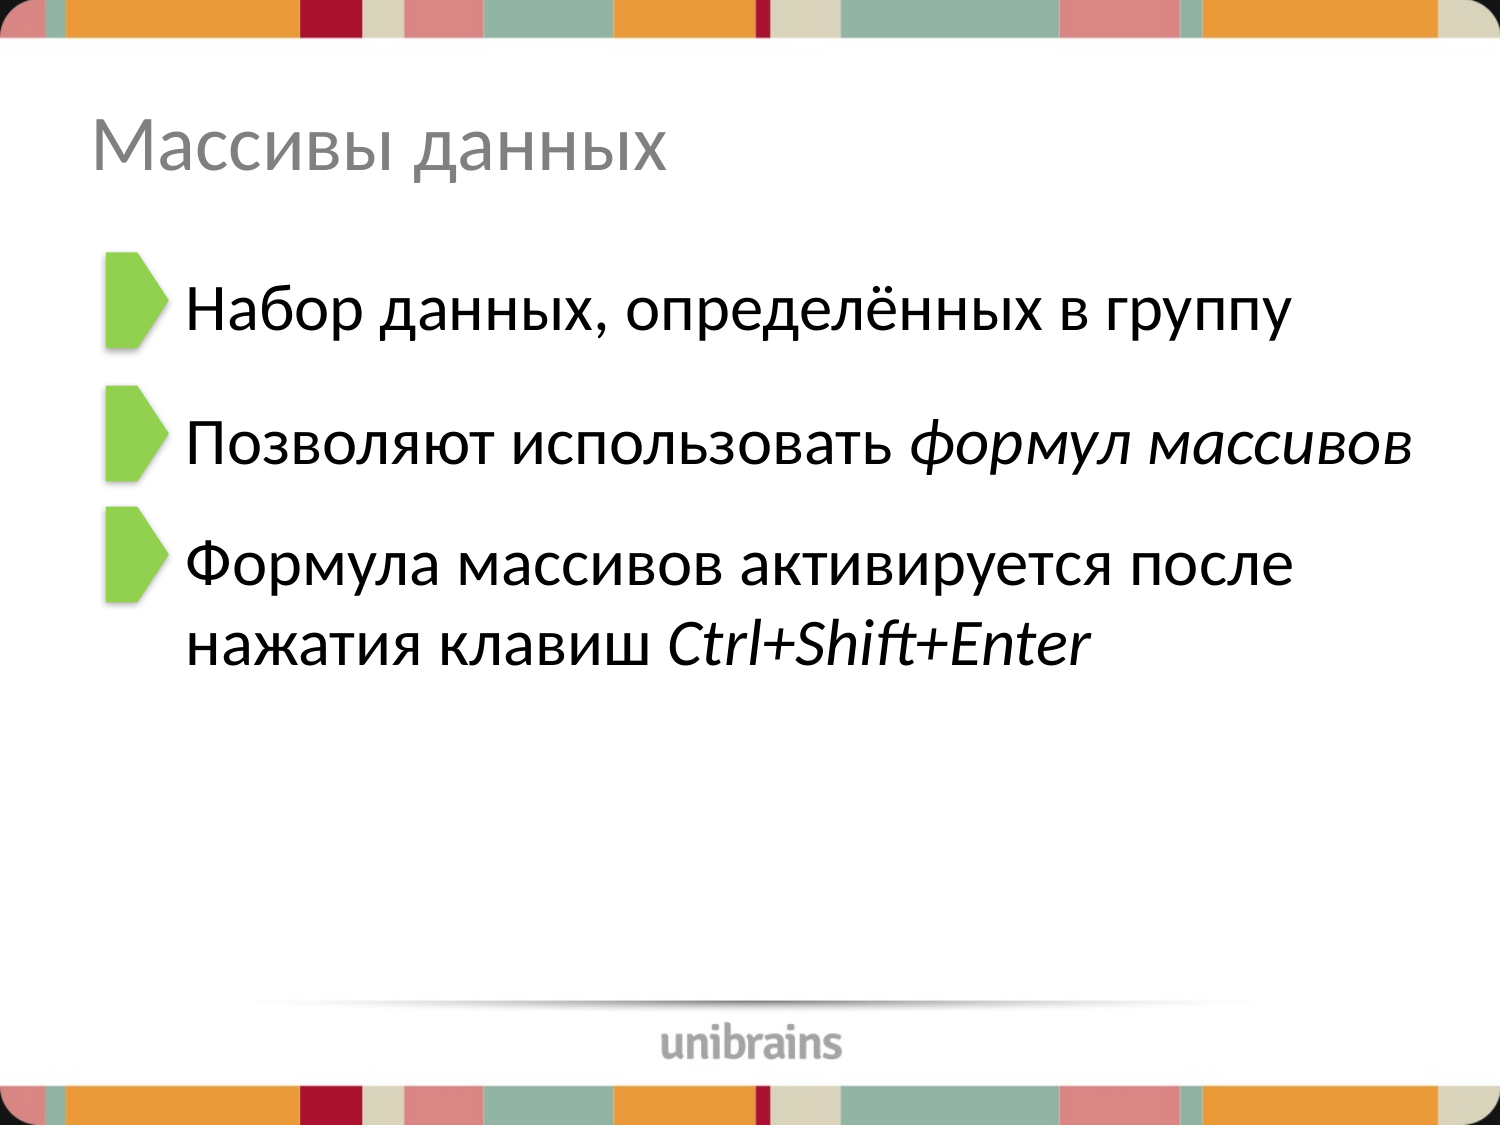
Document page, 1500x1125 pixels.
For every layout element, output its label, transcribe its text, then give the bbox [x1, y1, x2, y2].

text_box Набор данных, определённых в группу [171, 256, 1480, 352]
text_box [105, 251, 170, 350]
text_box [105, 505, 170, 604]
text_box [105, 384, 170, 483]
title Массивы данных [75, 45, 1425, 233]
text_box Формула массивов активируется после нажатия клавиш Ctrl+Shift+Enter [171, 511, 1480, 686]
picture [0, 0, 1500, 1125]
text_box Позволяют использовать формул массивов [171, 390, 1480, 485]
